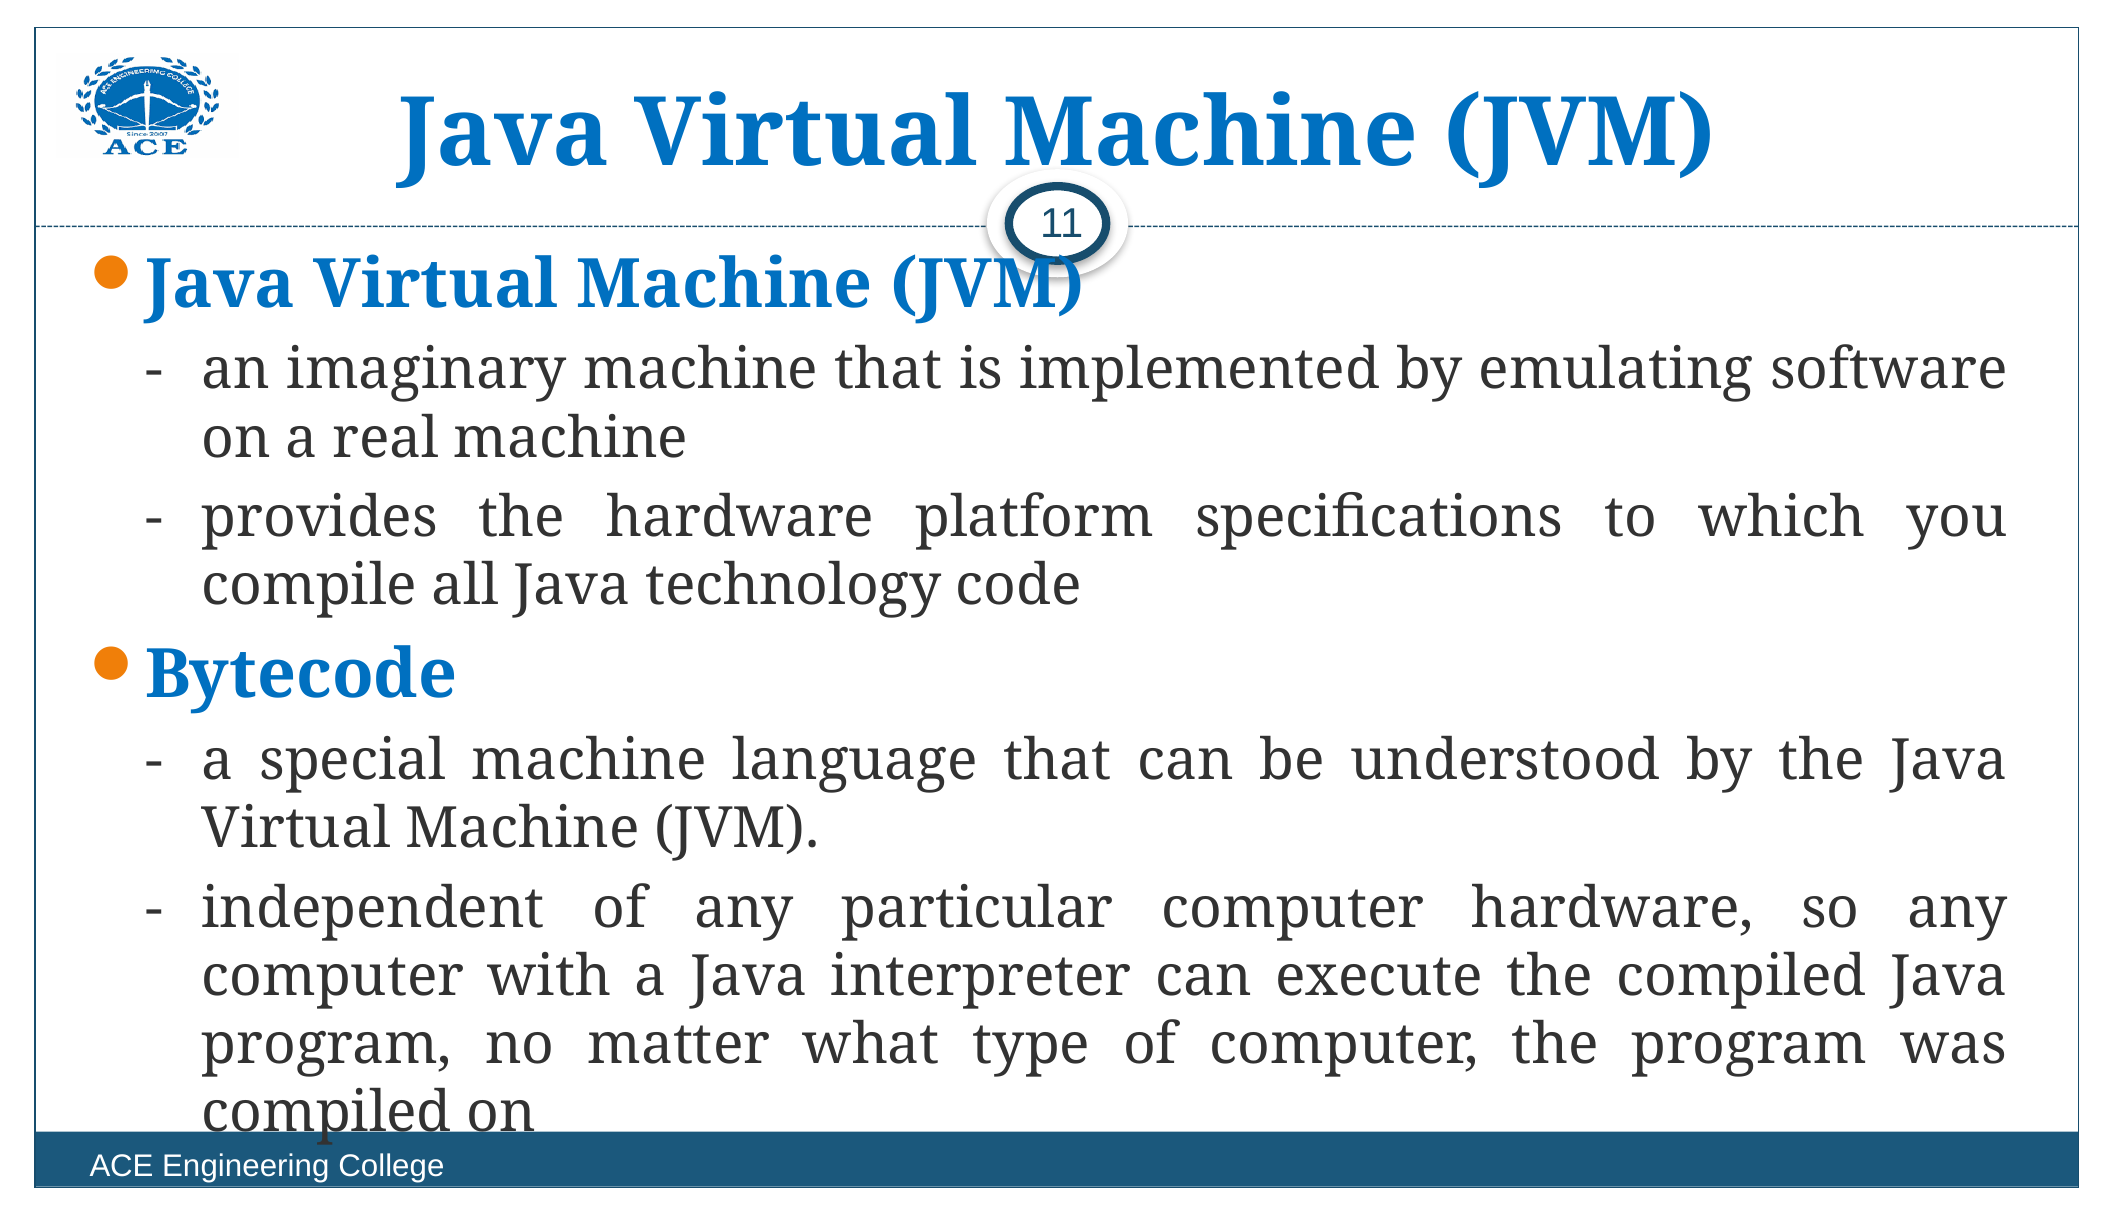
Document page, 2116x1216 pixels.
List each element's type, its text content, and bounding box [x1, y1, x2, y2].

footer ACE Engineering College [70, 1135, 899, 1201]
title Java Virtual Machine (JVM) [105, 32, 2010, 195]
list Java Virtual Machine (JVM) - an imaginary machine that is implemented by emulating software on a real machine - provides the hardware platform specifications to which you compile all Java technology code Bytecode - a special machine language that can be understood by the Java Virtual Machine (JVM). - independent of any particular computer hardware, so any computer with a Java interpreter can execute the compiled Java program, no matter what type of computer, the program was compiled on [70, 229, 2028, 1162]
slide_number 11 [1008, 181, 1115, 261]
picture [55, 53, 239, 158]
